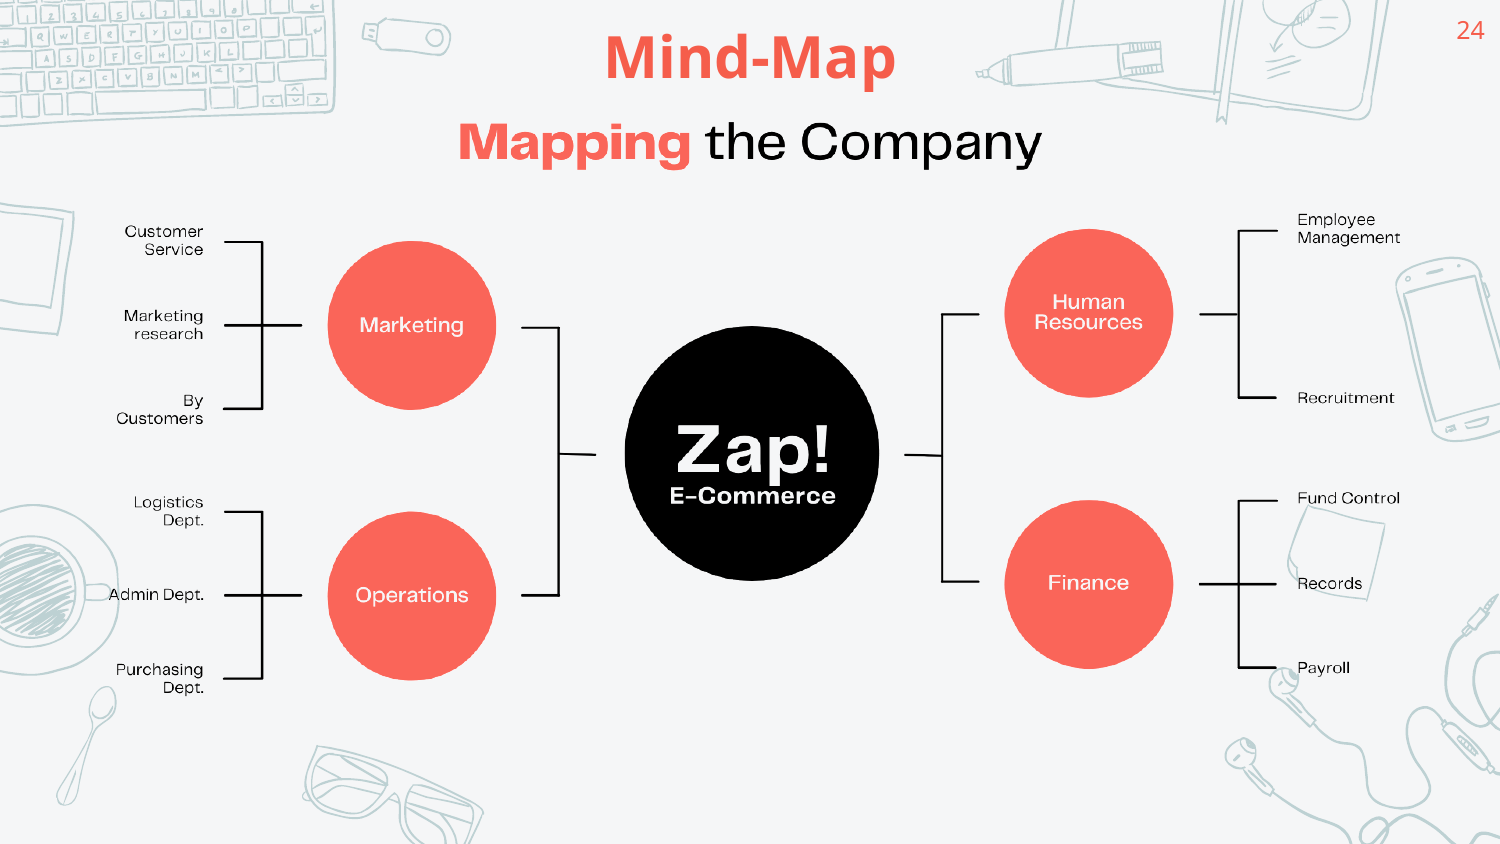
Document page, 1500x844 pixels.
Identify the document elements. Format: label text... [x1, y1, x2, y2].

title Mind-Map [475, 0, 1025, 104]
slide_number 24 [1435, 0, 1500, 53]
picture [0, 105, 1500, 773]
